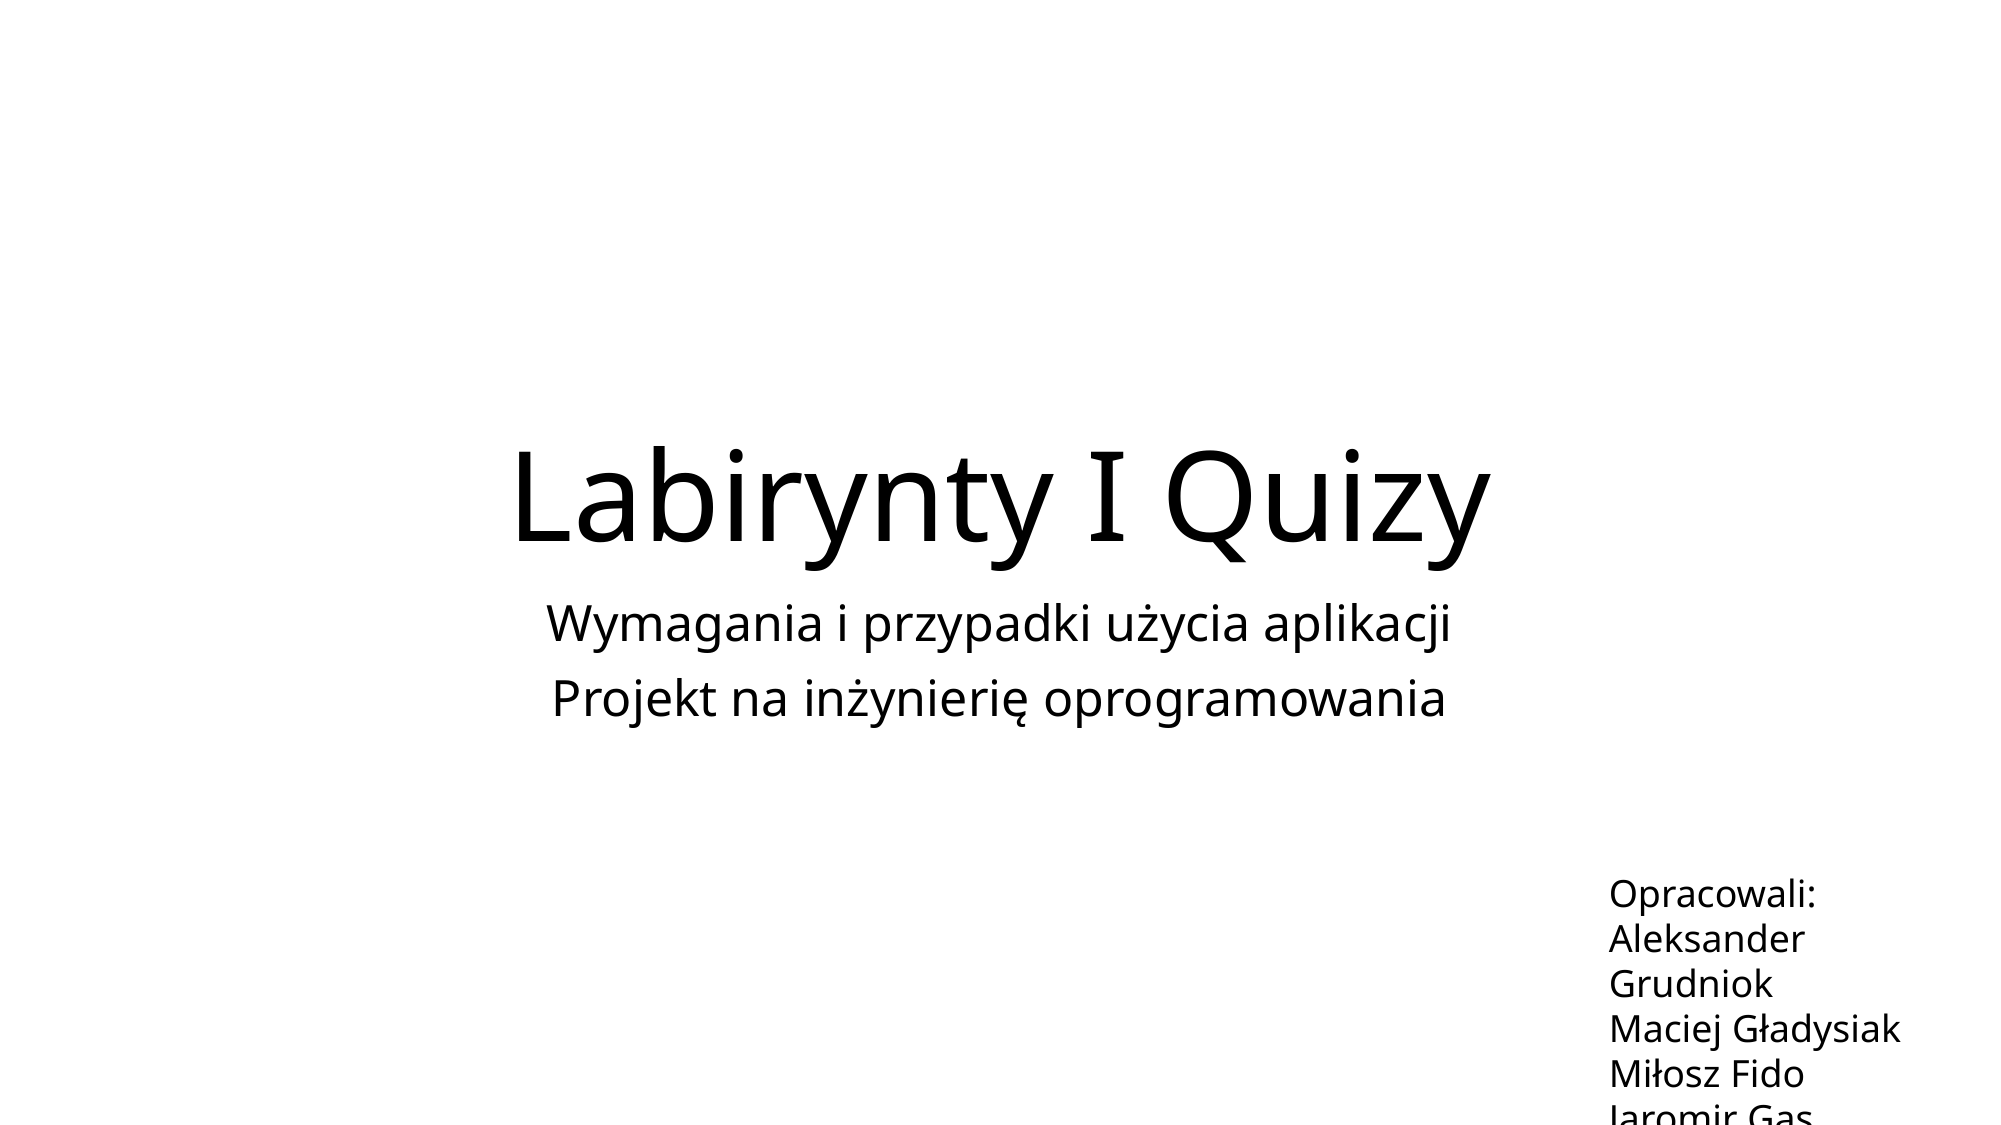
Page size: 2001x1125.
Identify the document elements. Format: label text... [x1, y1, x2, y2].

title Labirynty I Quizy [249, 184, 1750, 576]
subtitle Wymagania i przypadki użycia aplikacji Projekt na inżynierię oprogramowania [249, 590, 1750, 863]
text_box Opracowali: Aleksander Grudniok Maciej Gładysiak Miłosz Fido Jaromir Gas [1593, 862, 1981, 1125]
